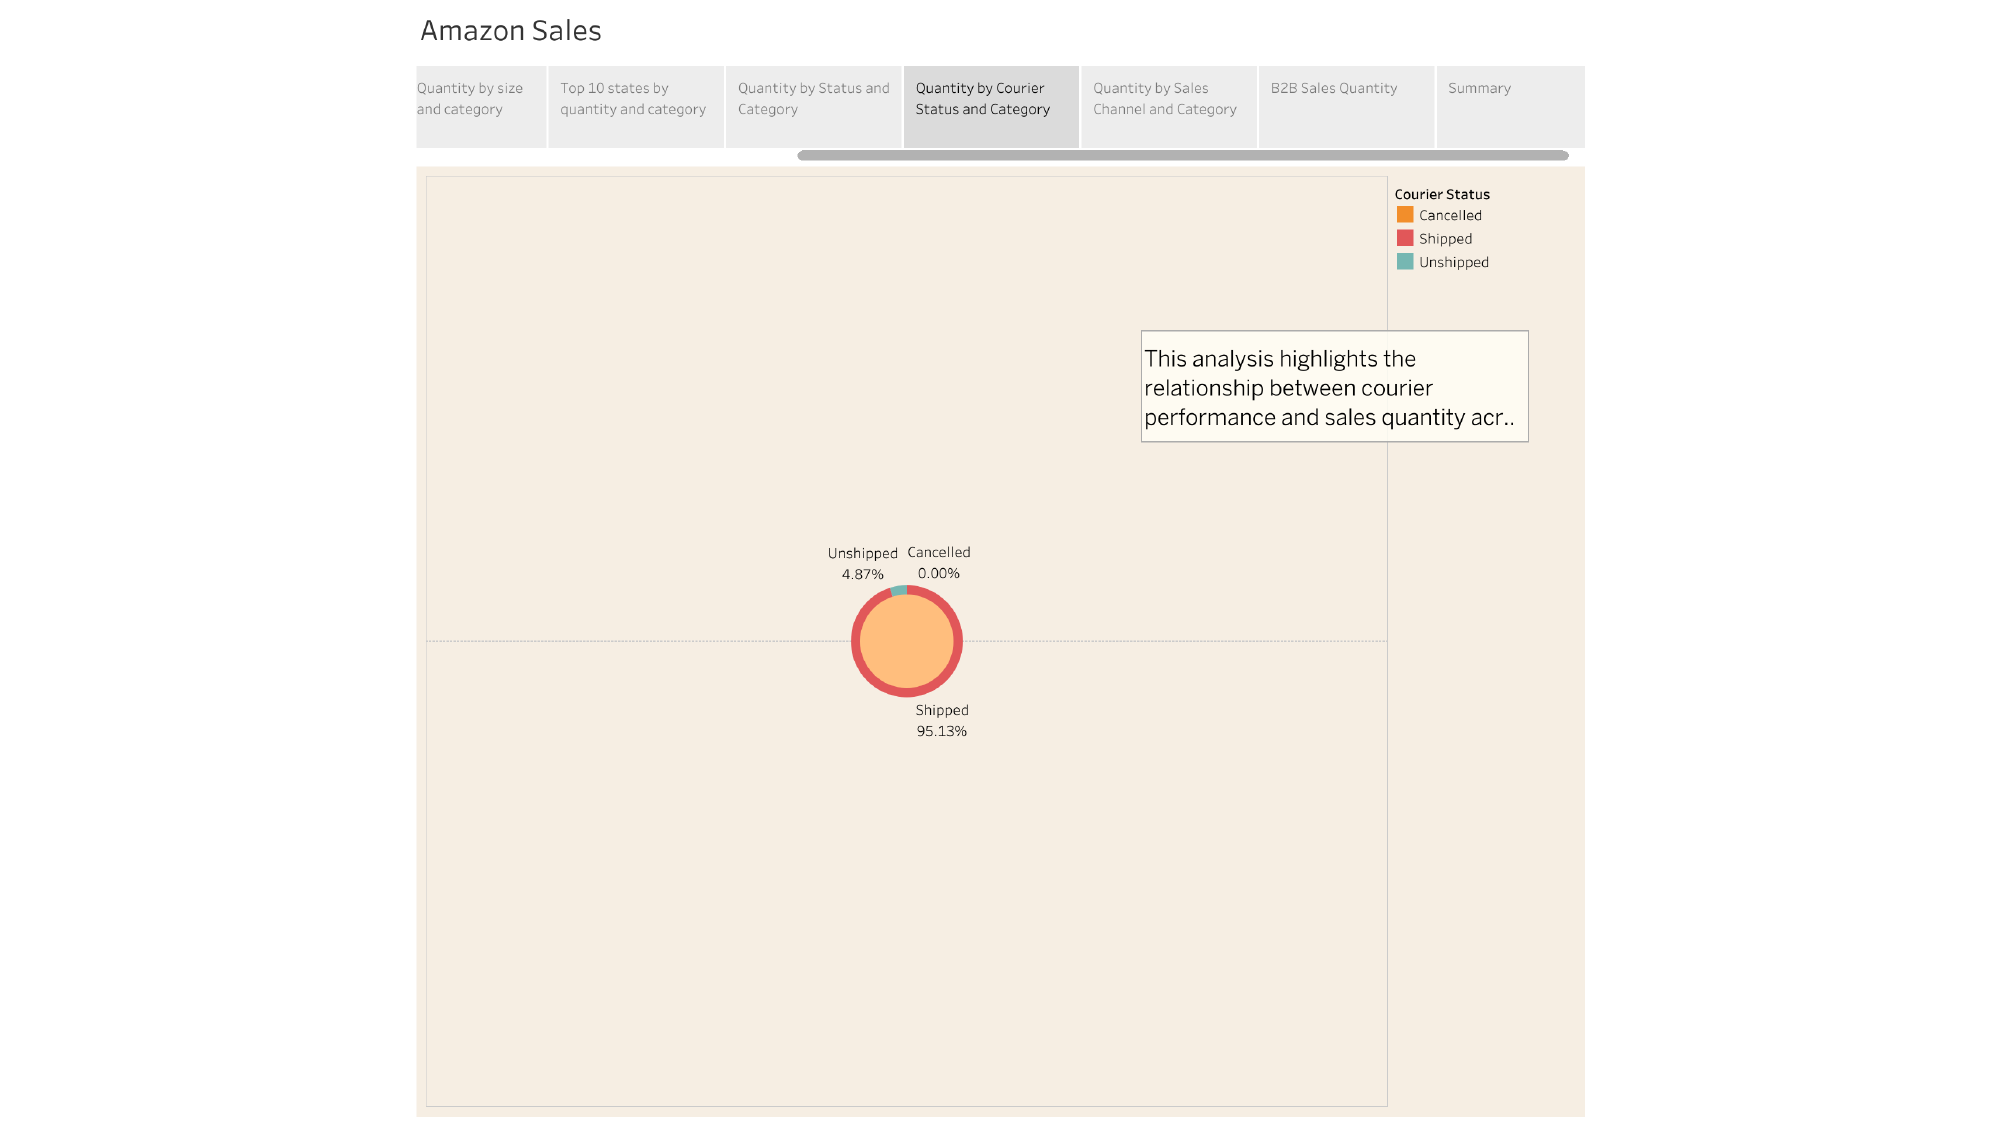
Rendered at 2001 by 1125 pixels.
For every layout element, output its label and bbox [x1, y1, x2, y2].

picture [407, 0, 1593, 1125]
